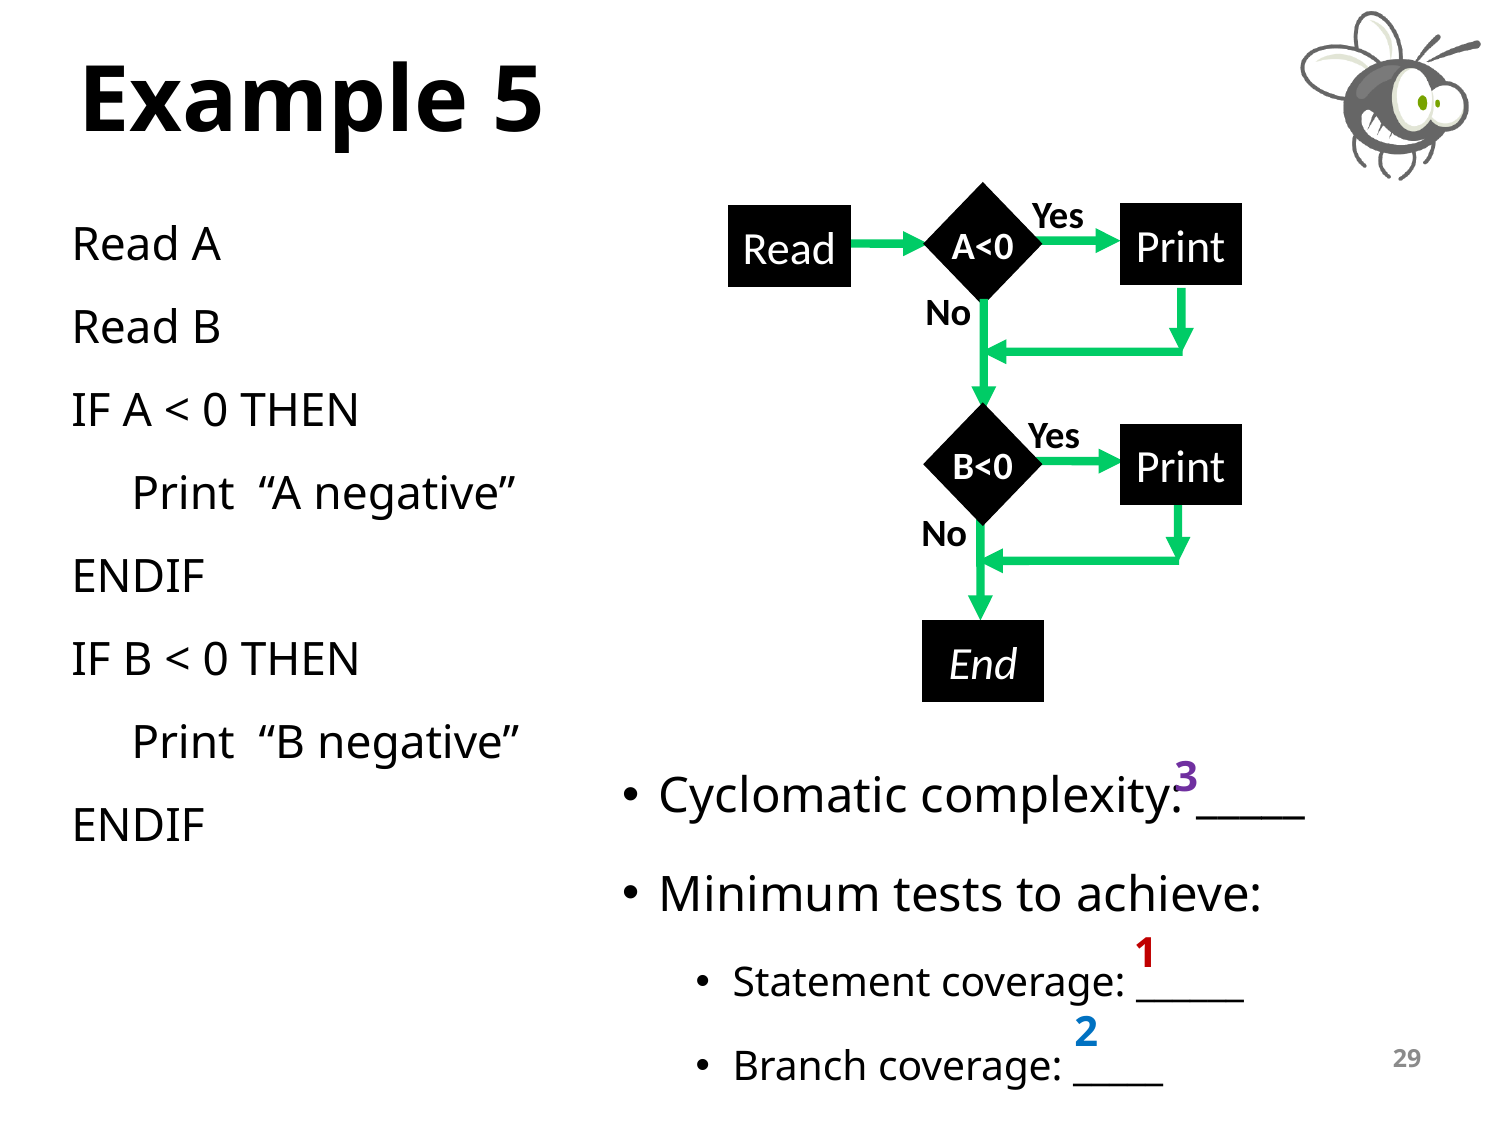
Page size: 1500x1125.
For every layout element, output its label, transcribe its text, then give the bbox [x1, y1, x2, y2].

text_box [906, 500, 1044, 701]
text_box 3 [1159, 742, 1213, 808]
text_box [910, 279, 987, 412]
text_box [924, 403, 1241, 563]
text_box 1 [1119, 918, 1173, 984]
title Example 5 [63, 43, 1437, 161]
text_box Read A Read B IF A < 0 THEN Print “A negative” ENDIF IF B < 0 THEN Print “B negative” ENDIF [56, 179, 534, 858]
picture [1291, 1, 1488, 187]
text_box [924, 182, 1241, 353]
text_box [729, 206, 924, 286]
list Cyclomatic complexity: _____ Minimum tests to achieve: Statement coverage: ______ Branch coverage: _____ [533, 726, 1460, 1097]
text_box 2 [1059, 997, 1114, 1063]
slide_number 29 [1275, 1029, 1437, 1090]
